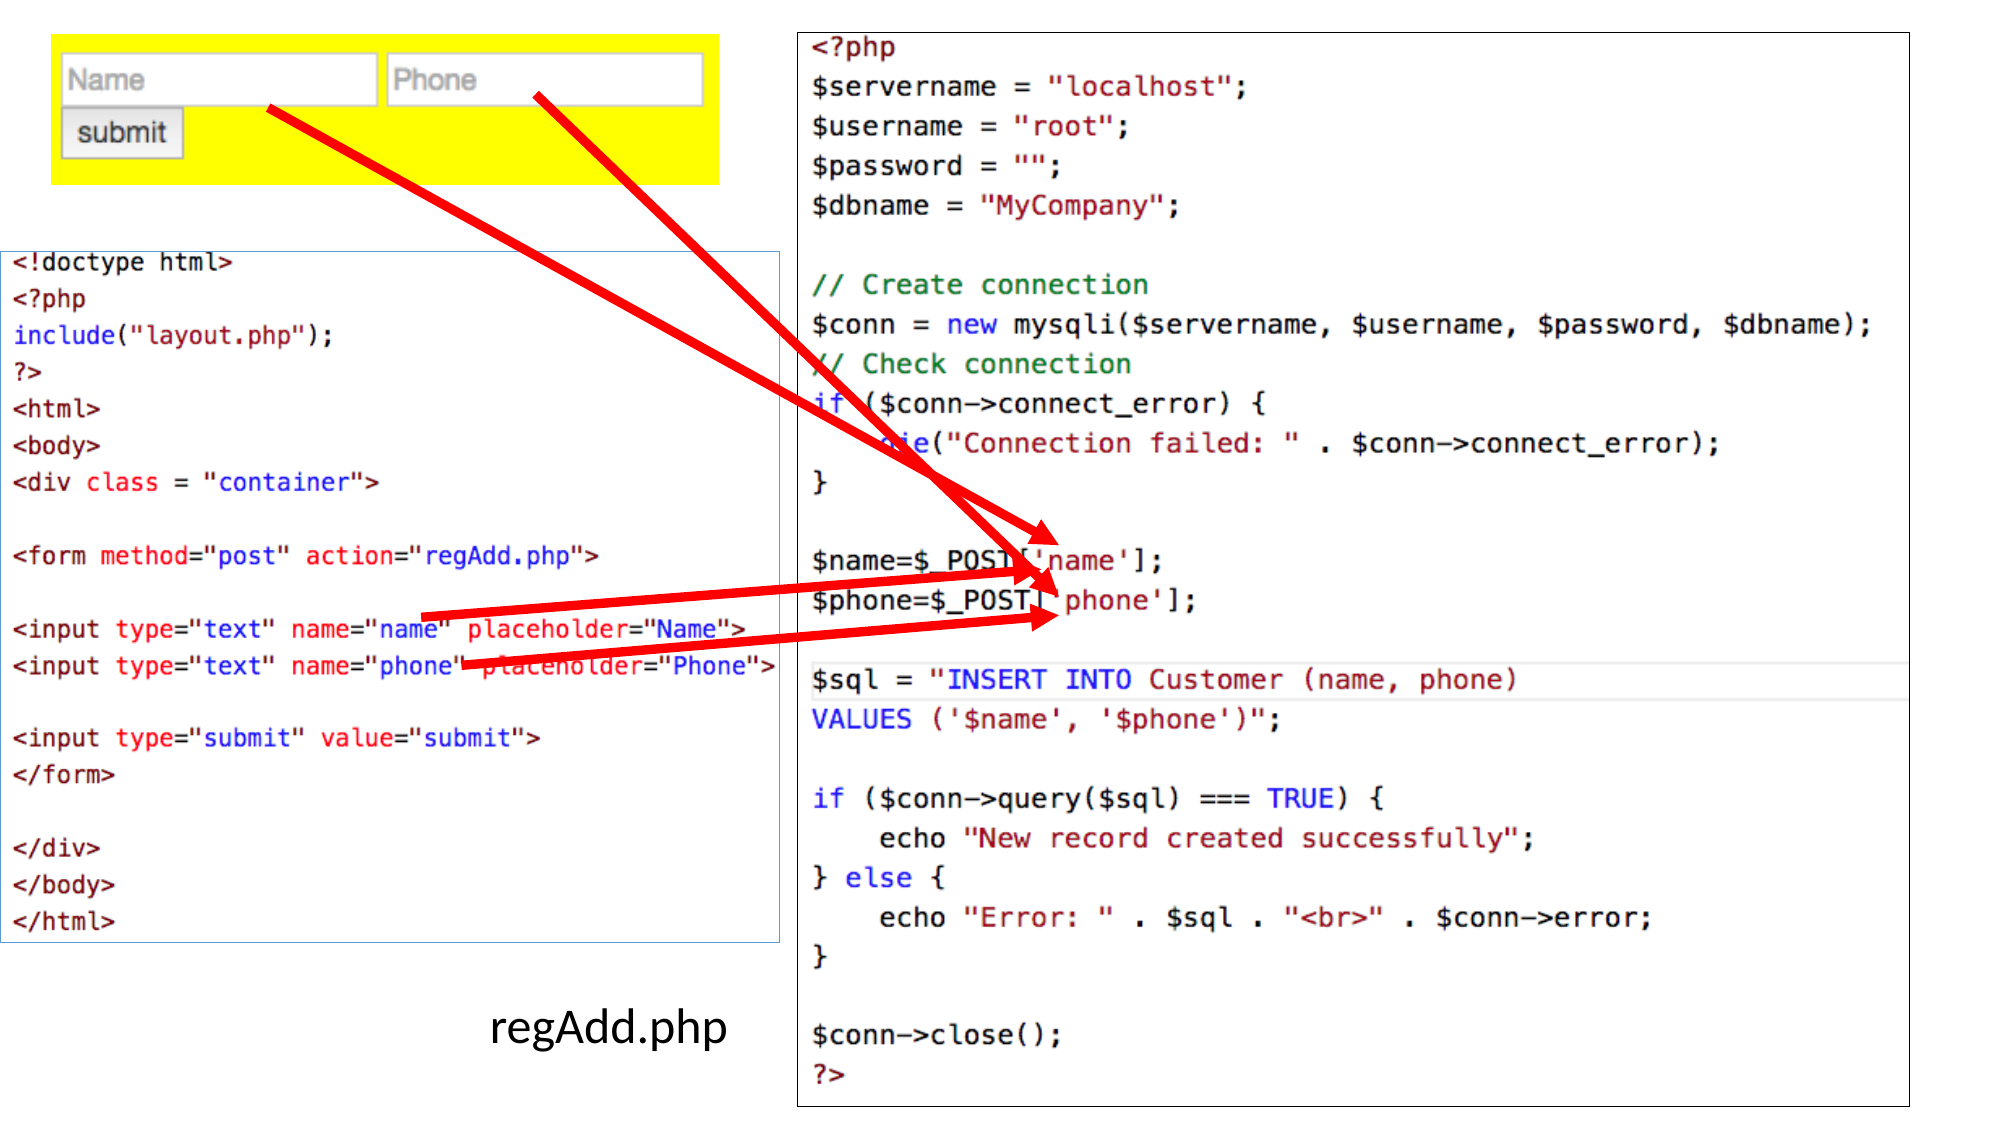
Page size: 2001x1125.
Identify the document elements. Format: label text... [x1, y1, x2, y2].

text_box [421, 569, 1042, 618]
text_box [461, 615, 1059, 666]
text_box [268, 107, 535, 546]
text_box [535, 94, 1059, 597]
text_box regAdd.php [466, 986, 752, 1061]
picture [51, 34, 719, 185]
picture [797, 32, 1910, 1107]
picture [0, 251, 780, 943]
